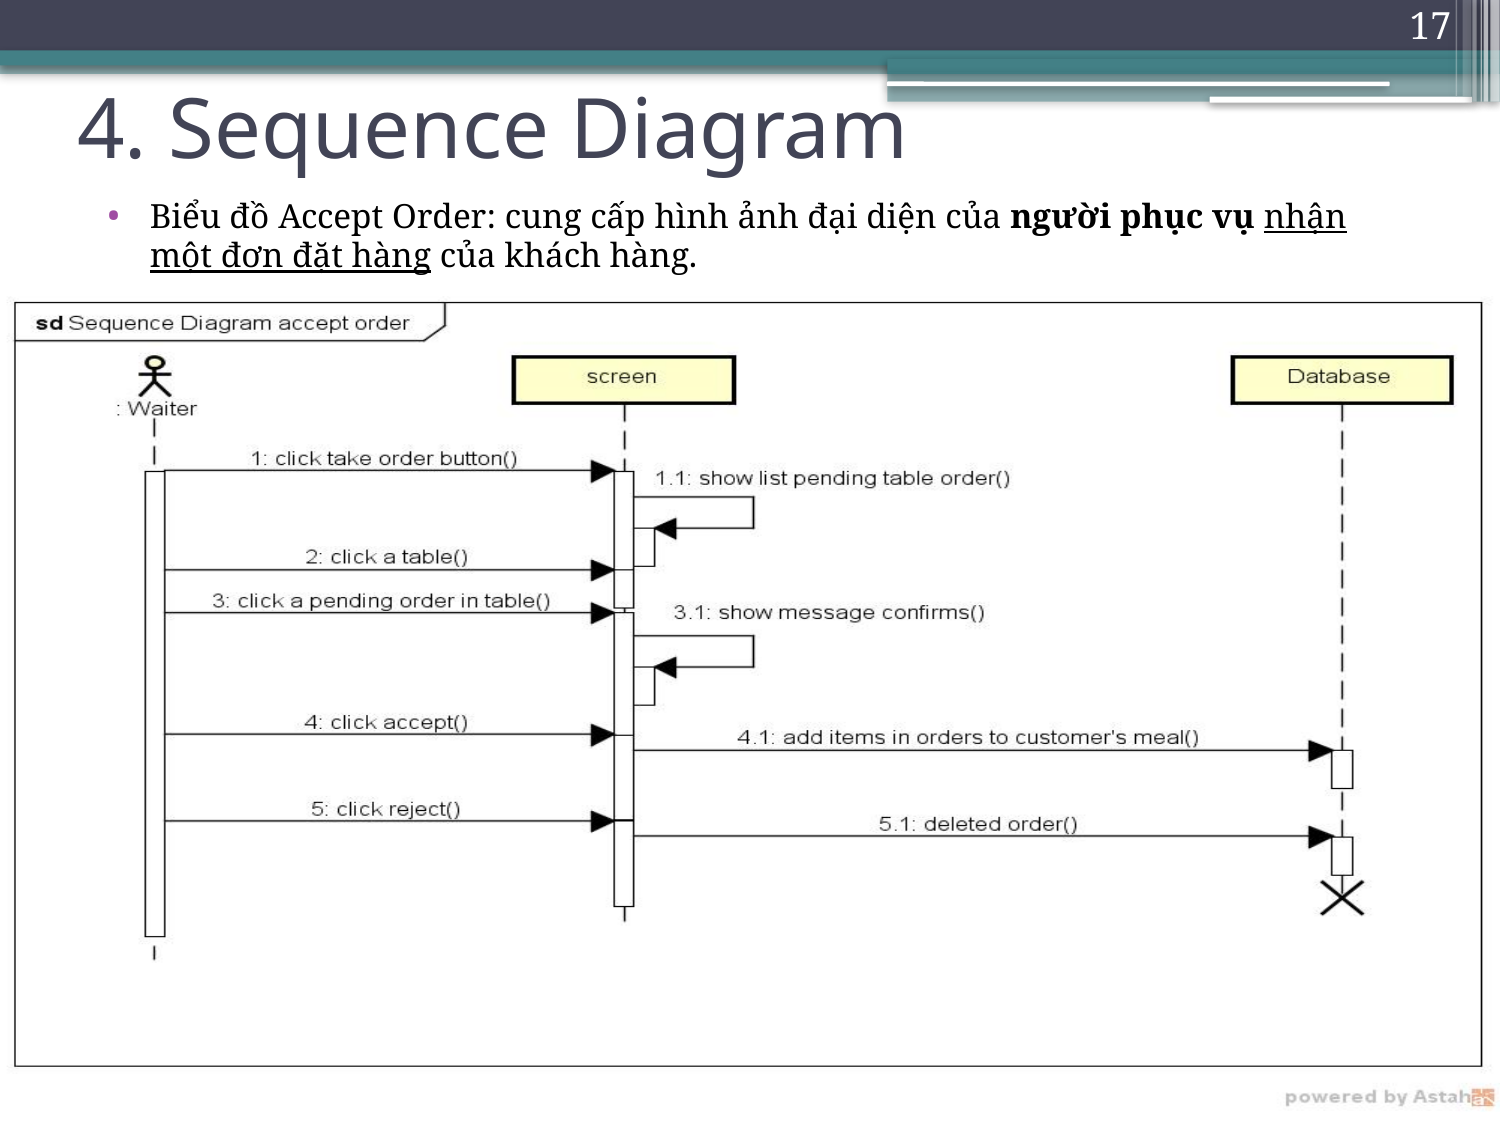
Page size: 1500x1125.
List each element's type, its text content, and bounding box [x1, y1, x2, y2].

slide_number 17 [1341, 0, 1466, 61]
list Biểu đồ Accept Order: cung cấp hình ảnh đại diện của người phục vụ nhận một đơn đặt hàng của khách hàng. [75, 187, 1425, 284]
picture [0, 287, 1500, 1112]
title 4. Sequence Diagram [62, 37, 1413, 213]
